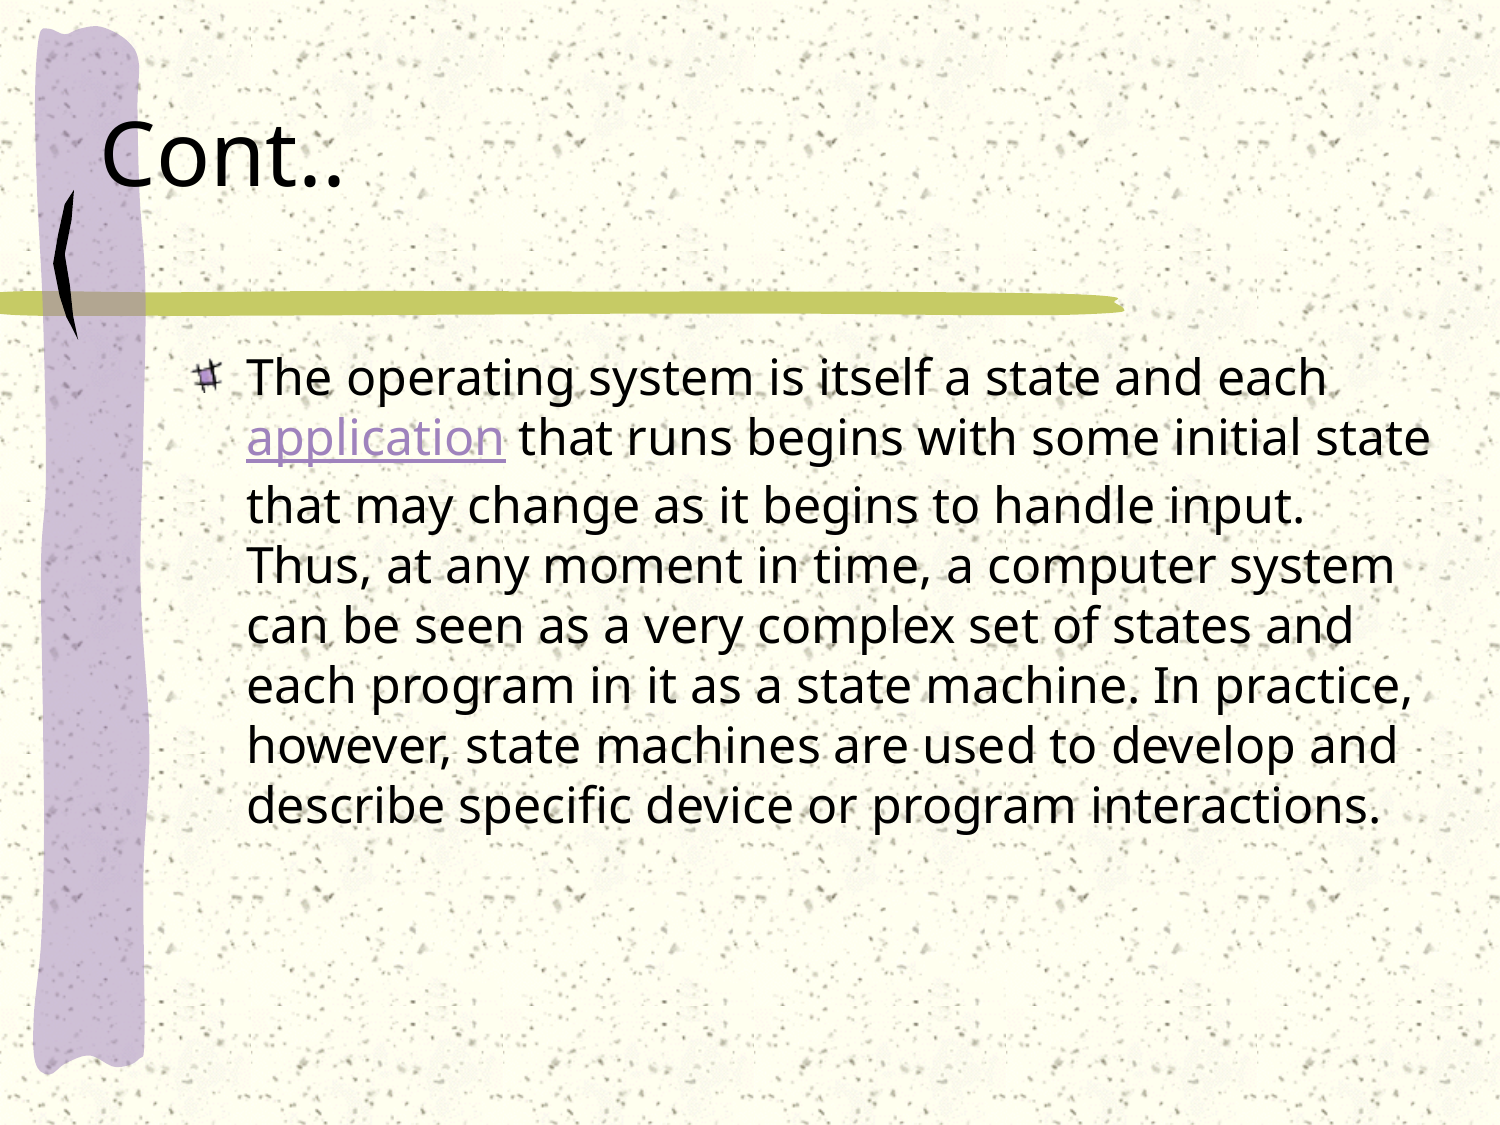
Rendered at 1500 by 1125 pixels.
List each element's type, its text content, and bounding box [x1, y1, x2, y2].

list The operating system is itself a state and each application that runs begins with some initial state that may change as it begins to handle input. Thus, at any moment in time, a computer system can be seen as a very complex set of states and each program in it as a state machine. In practice, however, state machines are used to develop and describe specific device or program interactions. [174, 337, 1451, 1013]
title Cont.. [84, 89, 1496, 213]
picture [0, 0, 1500, 1125]
